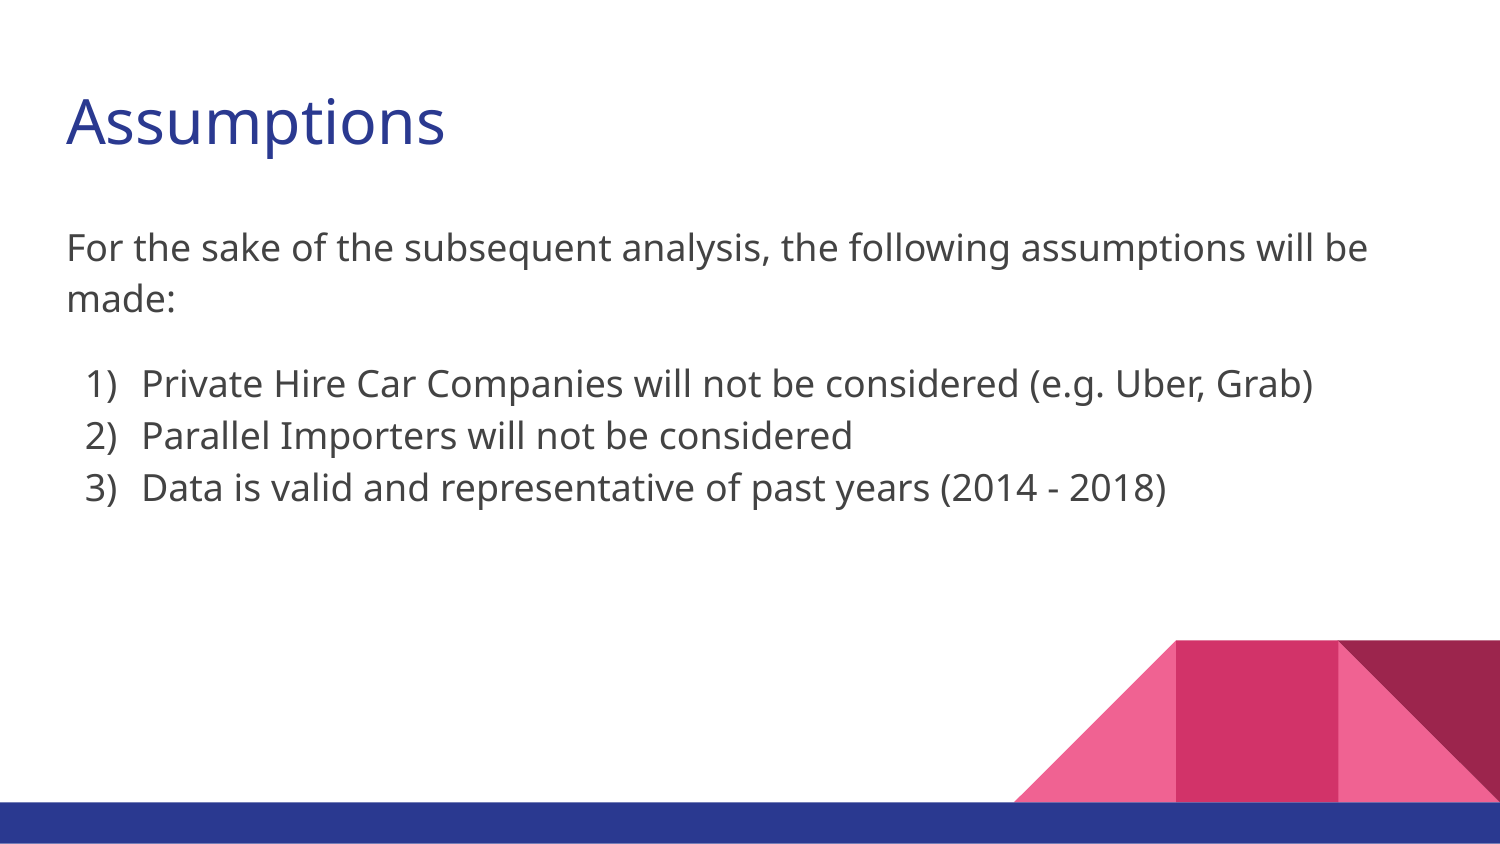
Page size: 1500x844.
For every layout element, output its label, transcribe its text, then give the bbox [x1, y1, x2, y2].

list For the sake of the subsequent analysis, the following assumptions will be made: Private Hire Car Companies will not be considered (e.g. Uber, Grab) Parallel Importers will not be considered Data is valid and representative of past years (2014 - 2018) [51, 201, 1449, 750]
title Assumptions [51, 67, 1449, 167]
